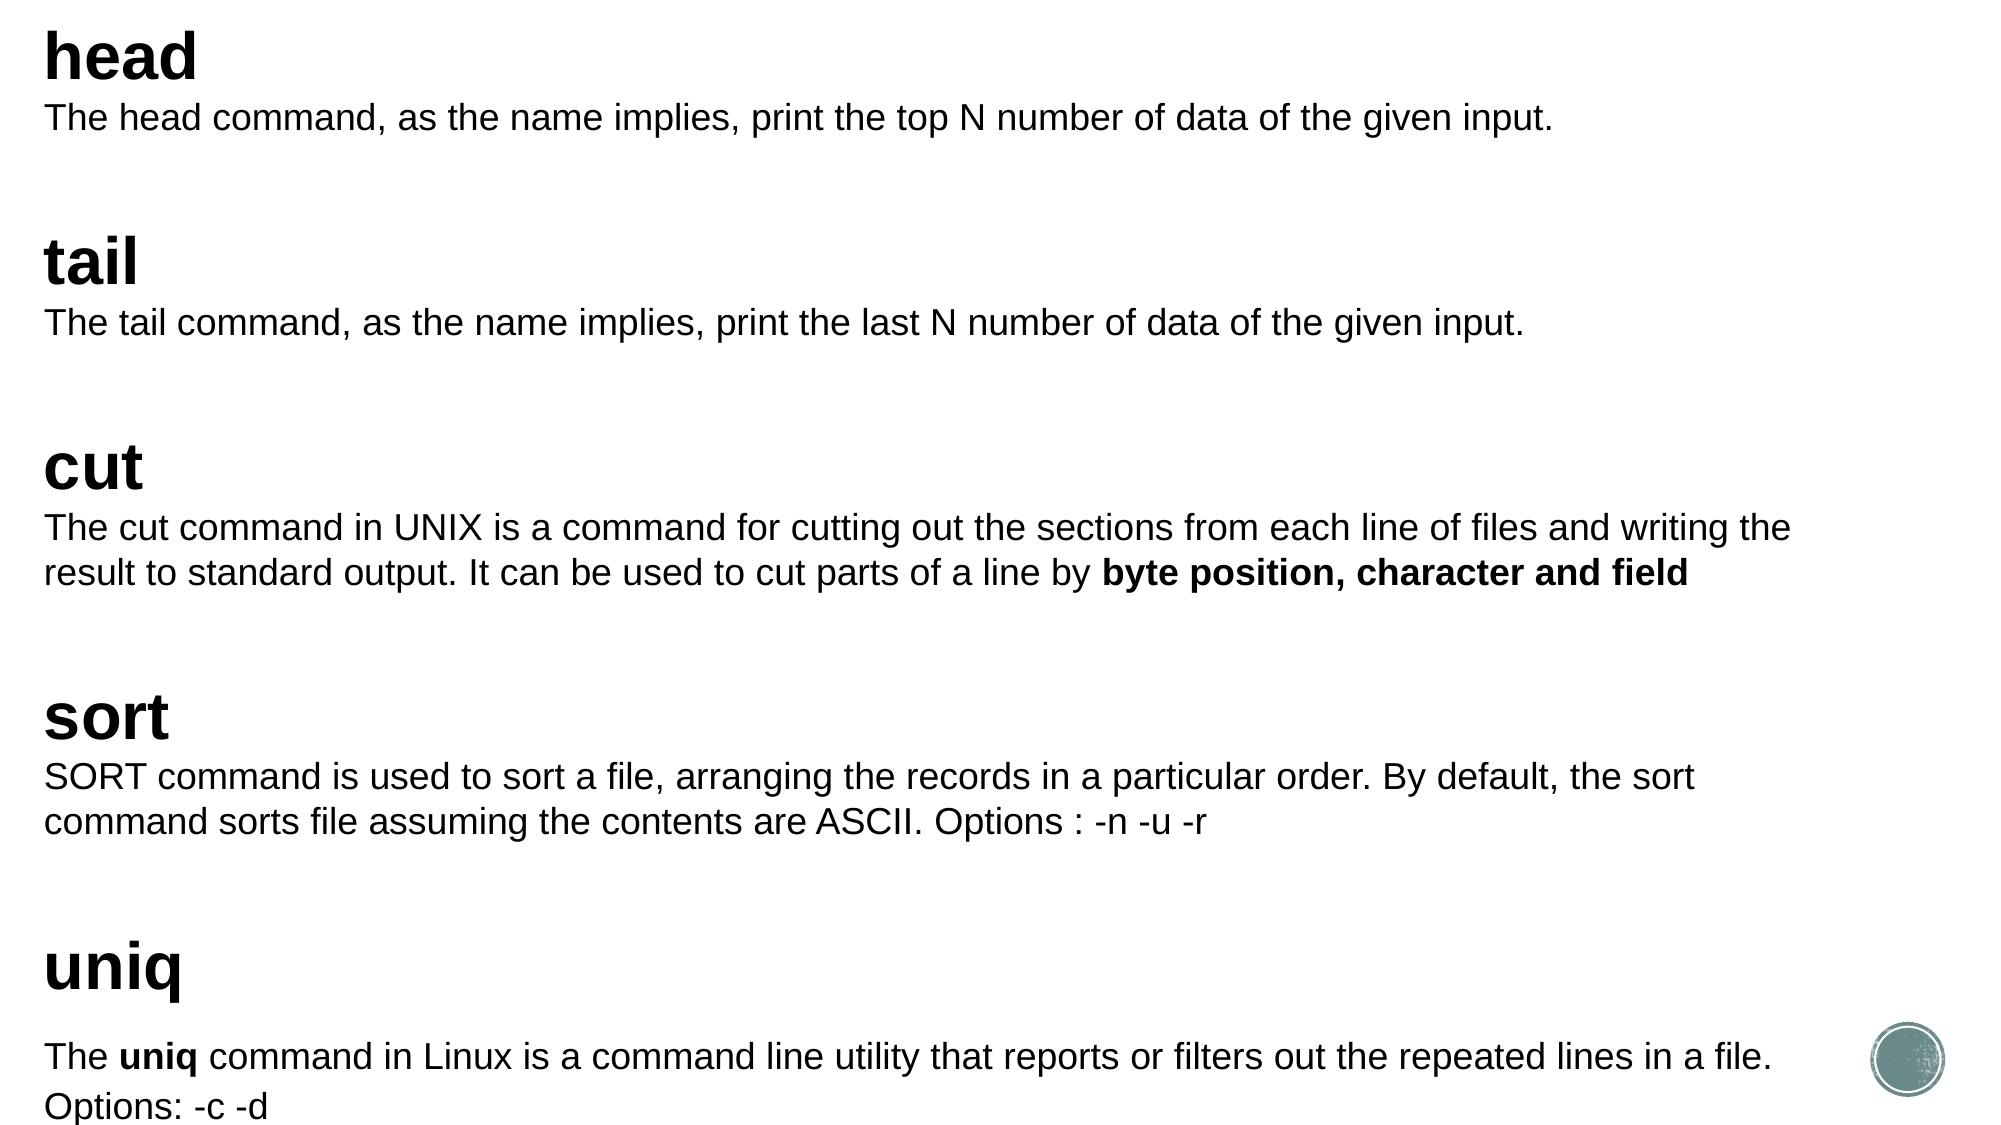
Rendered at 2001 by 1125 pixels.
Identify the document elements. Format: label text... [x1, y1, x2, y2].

text_box head The head command, as the name implies, print the top N number of data of the given input. tail The tail command, as the name implies, print the last N number of data of the given input. cut The cut command in UNIX is a command for cutting out the sections from each line of files and writing the result to standard output. It can be used to cut parts of a line by byte position, character and field sort SORT command is used to sort a file, arranging the records in a particular order. By default, the sort command sorts file assuming the contents are ASCII. Options : -n -u -r uniq The uniq command in Linux is a command line utility that reports or filters out the repeated lines in a file. Options: -c -d [29, 5, 1815, 1125]
